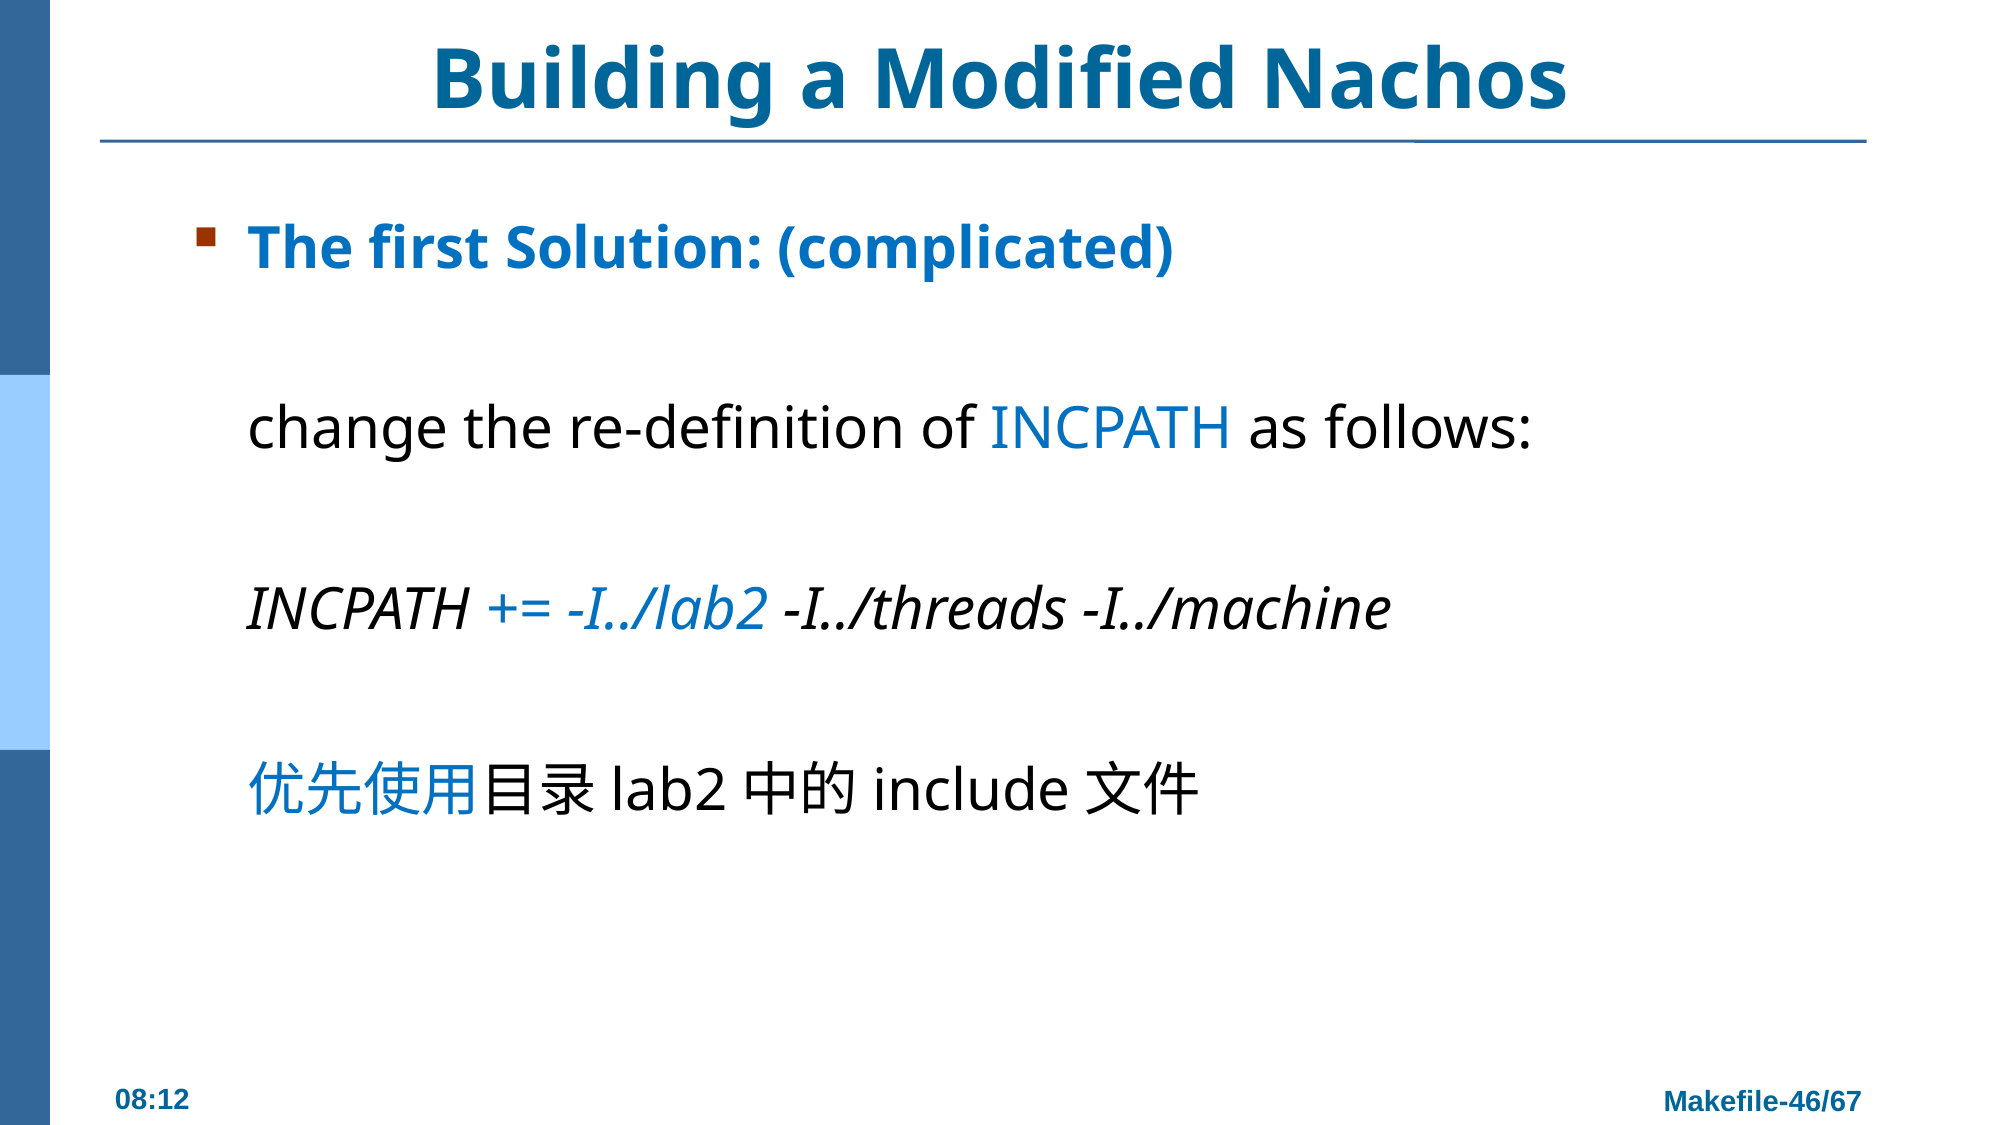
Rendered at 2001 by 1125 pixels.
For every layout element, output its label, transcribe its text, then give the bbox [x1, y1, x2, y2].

title Building a Modified Nachos [99, 38, 1900, 133]
list The first Solution: (complicated) change the re-definition of INCPATH as follows: INCPATH += -I../lab2 -I../threads -I../machine 优先使用目录lab2中的include文件 [176, 202, 1867, 946]
